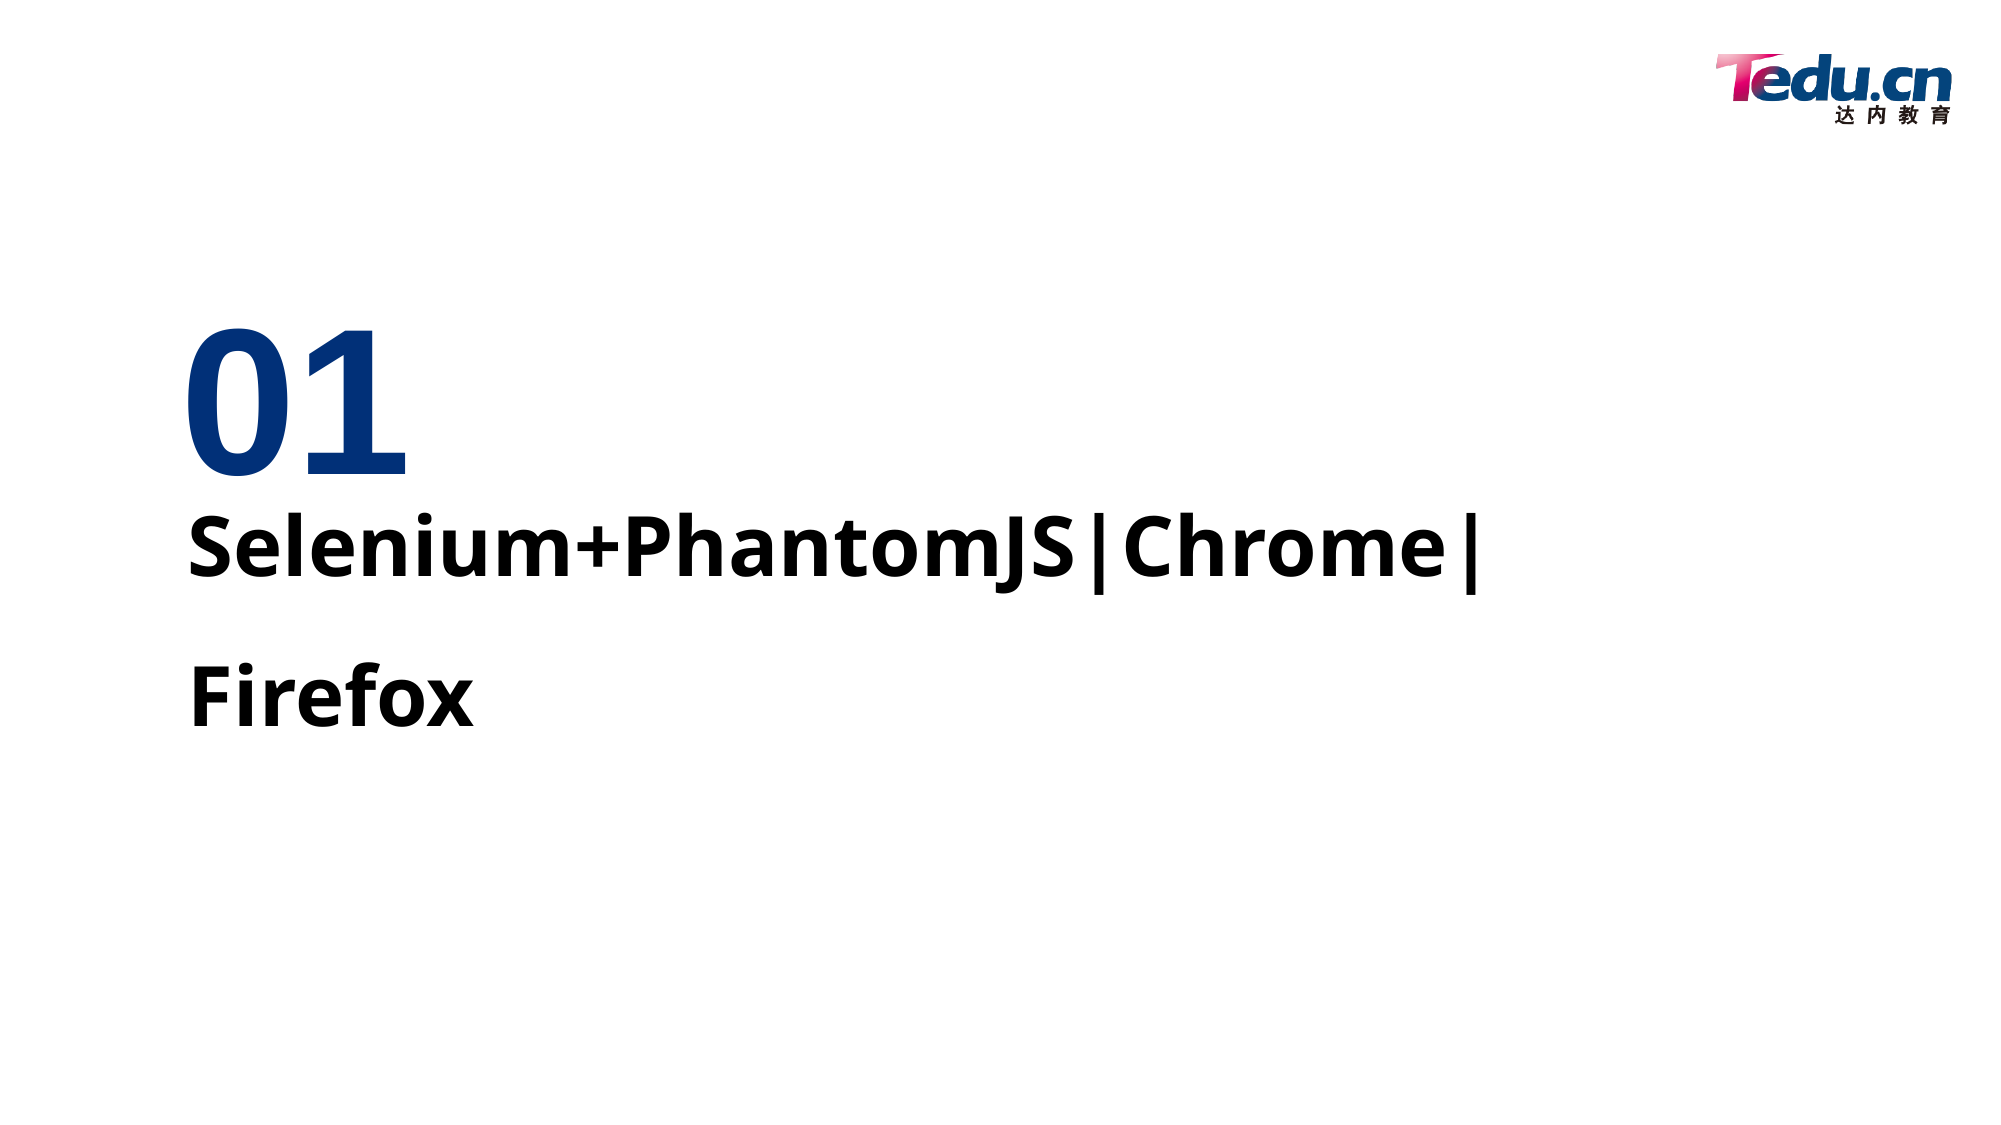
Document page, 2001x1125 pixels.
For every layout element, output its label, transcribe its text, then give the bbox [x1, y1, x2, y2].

picture [1697, 7, 1969, 164]
list Selenium+PhantomJS|Chrome|Firefox [172, 528, 1662, 658]
